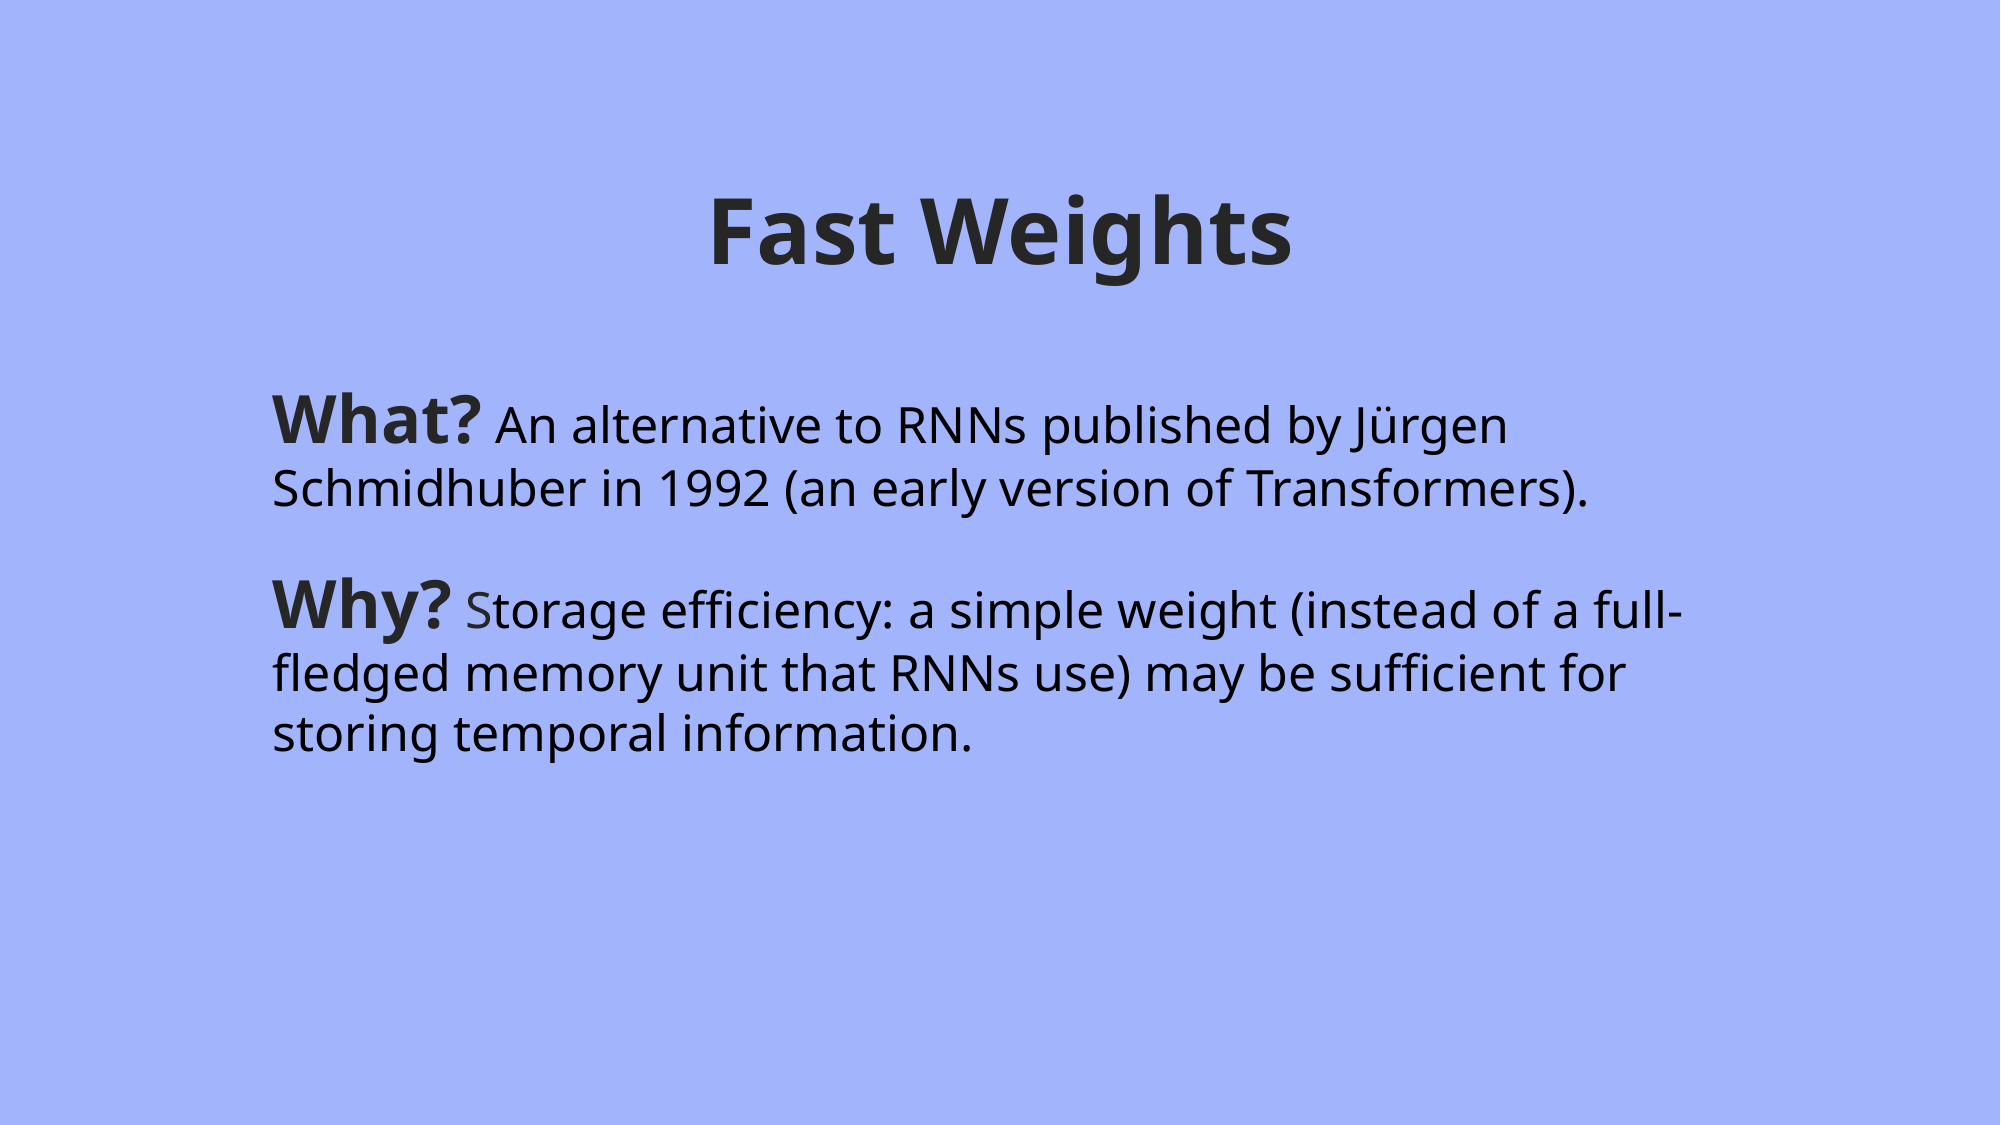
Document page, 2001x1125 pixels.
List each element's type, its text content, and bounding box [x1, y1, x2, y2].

text_box What? An alternative to RNNs published by Jürgen Schmidhuber in 1992 (an early version of Transformers). Why? Storage efficiency: a simple weight (instead of a full-fledged memory unit that RNNs use) may be sufficient for storing temporal information. [258, 369, 1742, 770]
text_box Fast Weights [0, 165, 2000, 291]
